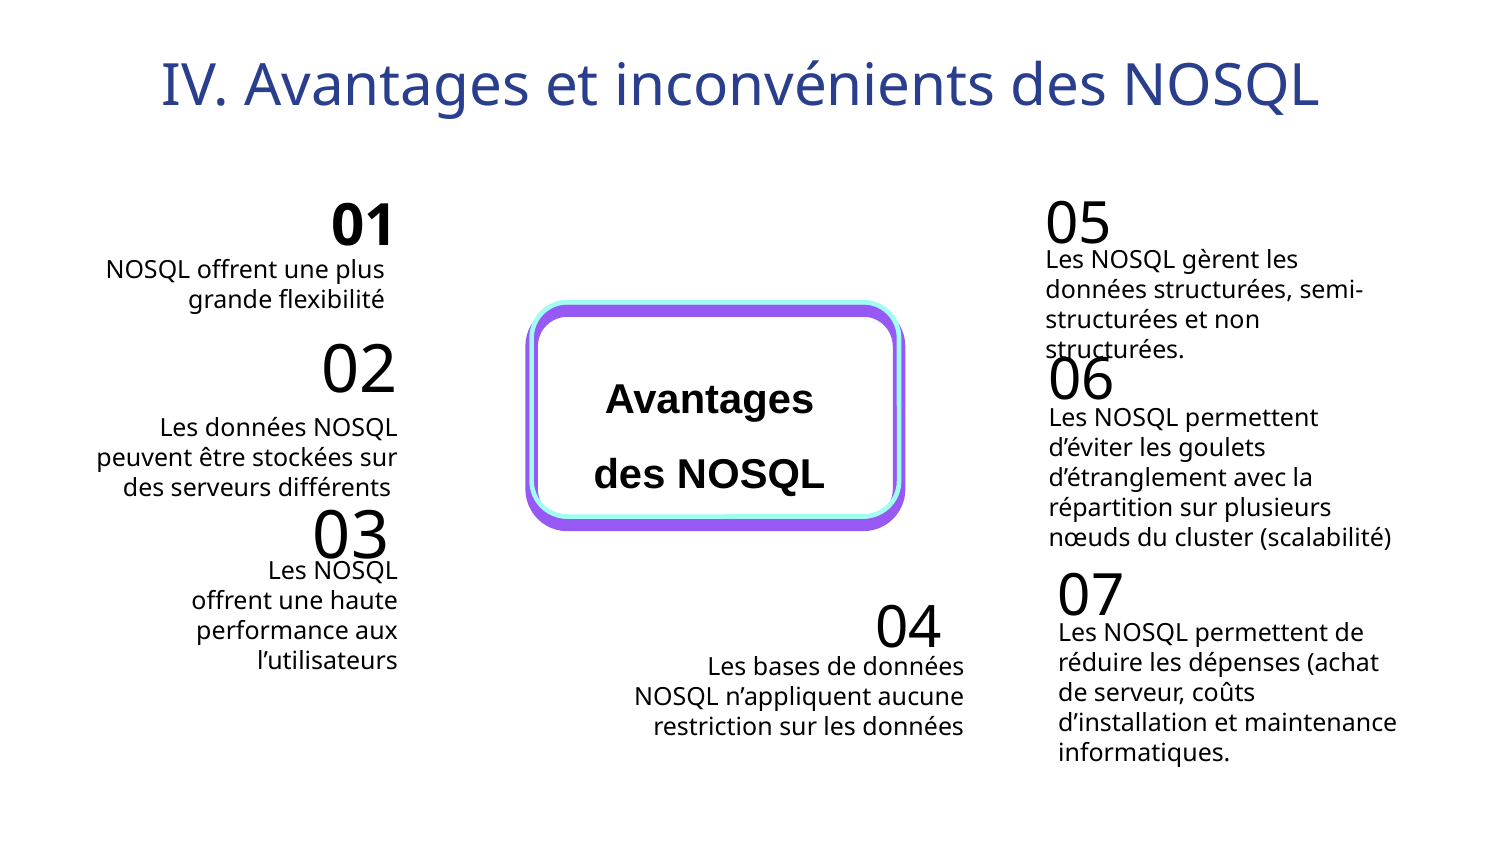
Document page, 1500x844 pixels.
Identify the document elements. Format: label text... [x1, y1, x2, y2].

text_box Les NOSQL offrent une haute performance aux l’utilisateurs [49, 533, 414, 696]
text_box Avantages des NOSQL [556, 352, 864, 493]
text_box [531, 483, 900, 525]
text_box 06 [1033, 347, 1410, 406]
text_box 04 [596, 595, 958, 653]
text_box Les bases de données NOSQL n’appliquent aucune restriction sur les données [516, 657, 980, 734]
text_box 03 [40, 470, 405, 594]
text_box 02 [49, 304, 414, 428]
title IV. Avantages et inconvénients des NOSQL [75, 40, 1407, 125]
text_box 05 [1030, 191, 1407, 249]
text_box [531, 302, 900, 517]
text_box 01 [75, 160, 413, 284]
text_box NOSQL offrent une plus grande flexibilité [36, 189, 401, 378]
text_box Les données NOSQL peuvent être stockées sur des serveurs différents [49, 428, 414, 533]
text_box Les NOSQL gèrent les données structurées, semi-structurées et non structurées. [1030, 265, 1407, 342]
text_box Les NOSQL permettent d’éviter les goulets d’étranglement avec la répartition sur plusieurs nœuds du cluster (scalabilité) [1033, 417, 1410, 536]
text_box 07 [1042, 563, 1419, 621]
text_box Les NOSQL permettent de réduire les dépenses (achat de serveur, coûts d’installation et maintenance informatiques. [1043, 605, 1420, 778]
